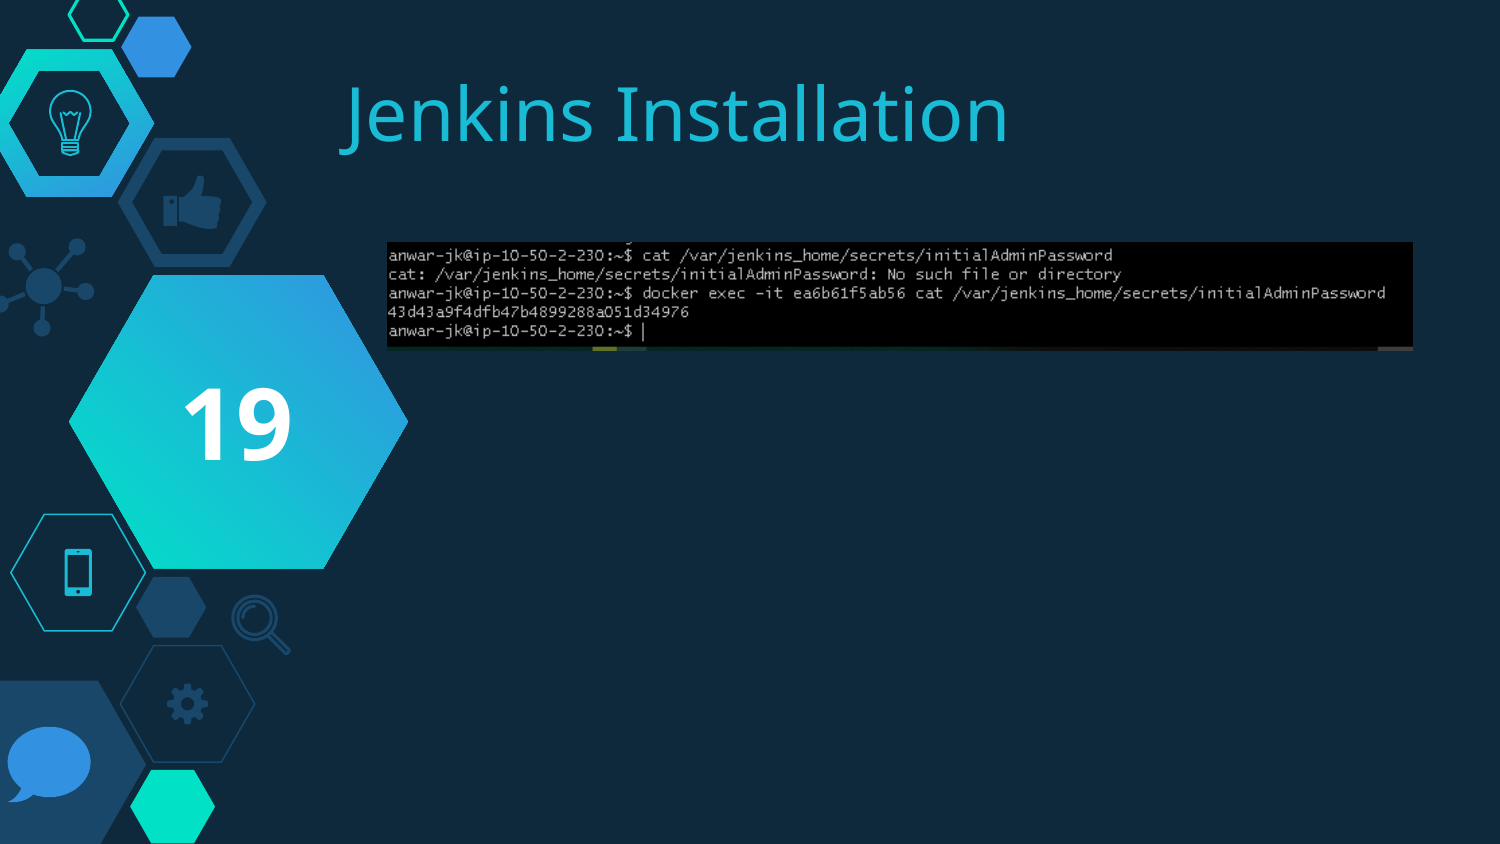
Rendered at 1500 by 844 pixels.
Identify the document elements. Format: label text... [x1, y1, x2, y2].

picture [387, 241, 1413, 352]
text_box 19 [67, 274, 407, 566]
text_box Jenkins Installation [330, 18, 1256, 172]
